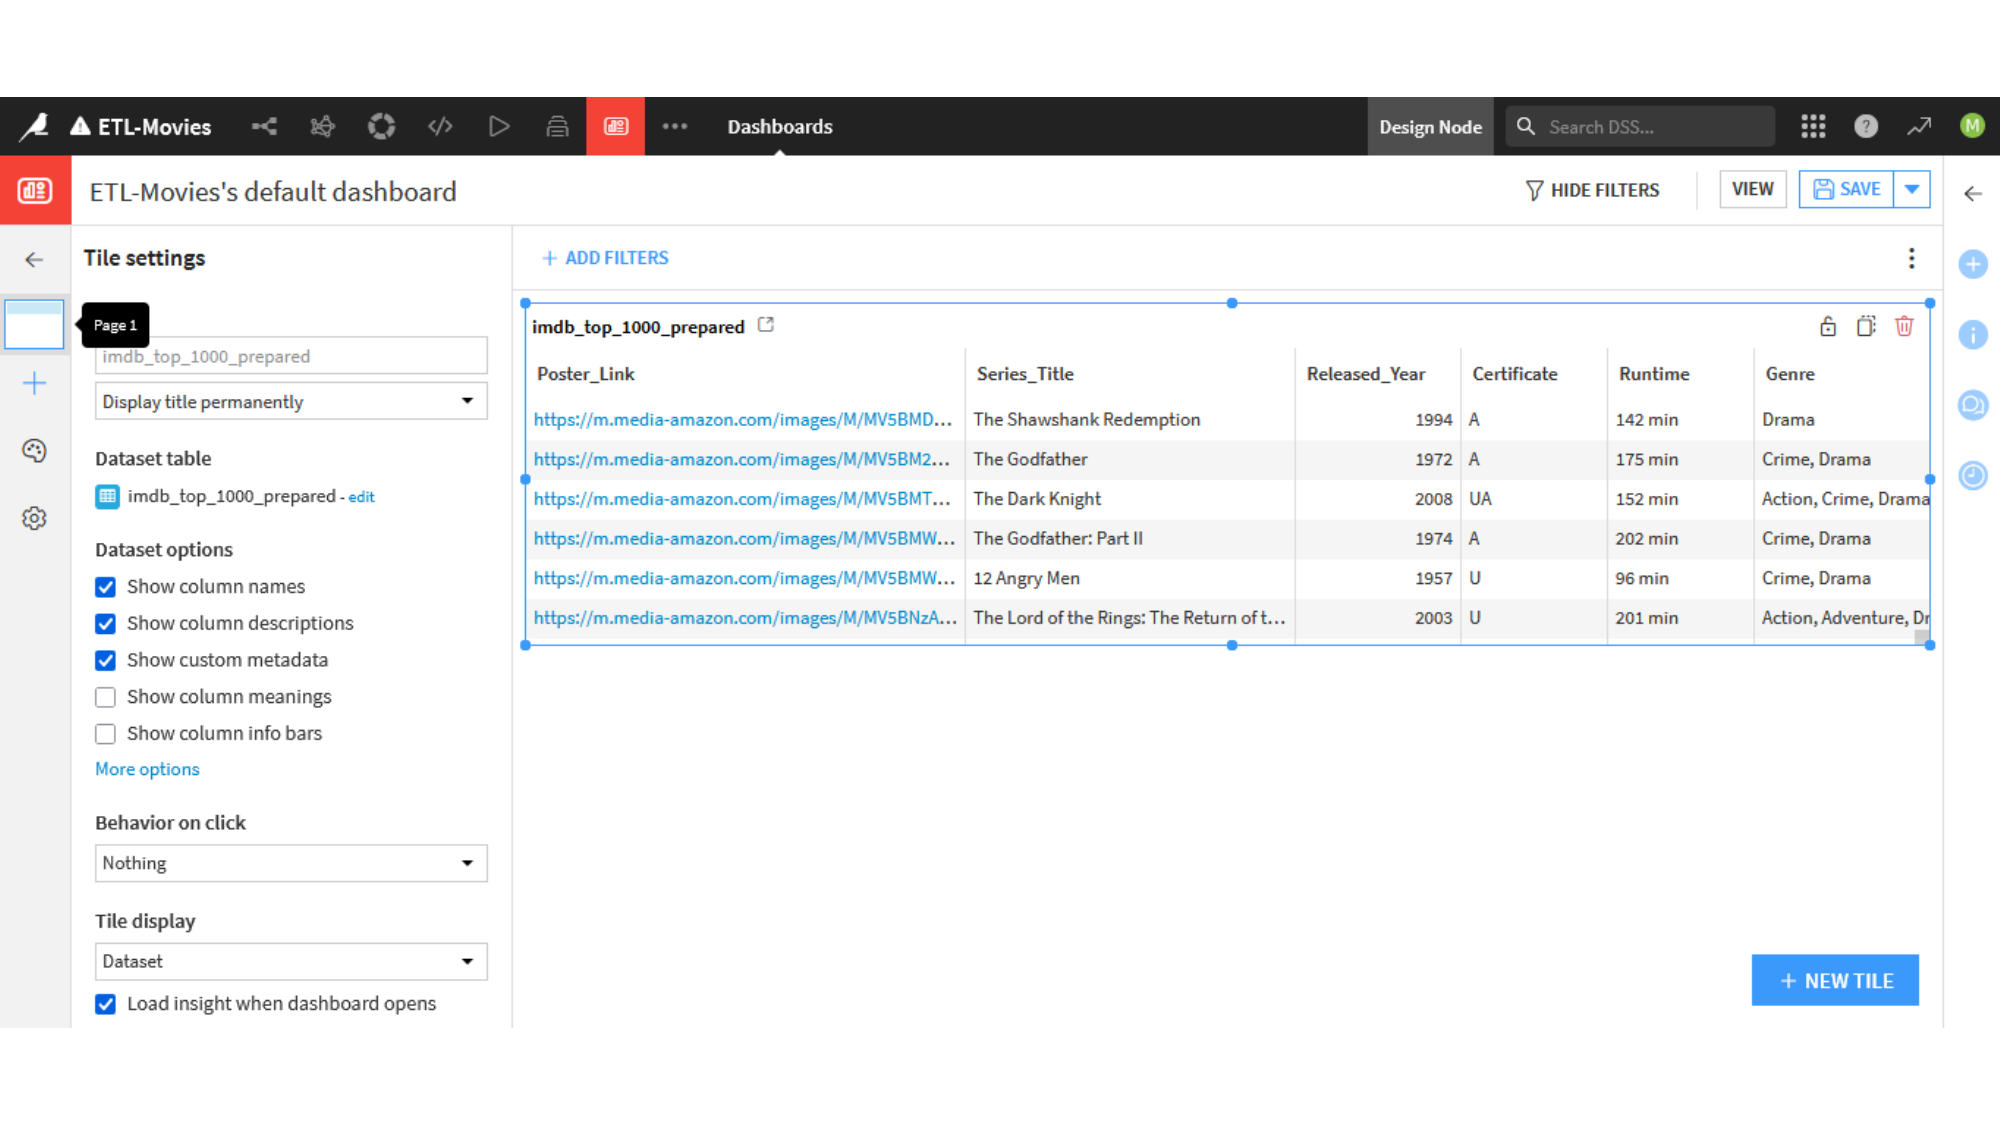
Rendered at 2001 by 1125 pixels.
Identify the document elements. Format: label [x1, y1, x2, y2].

picture [0, 97, 2000, 1028]
